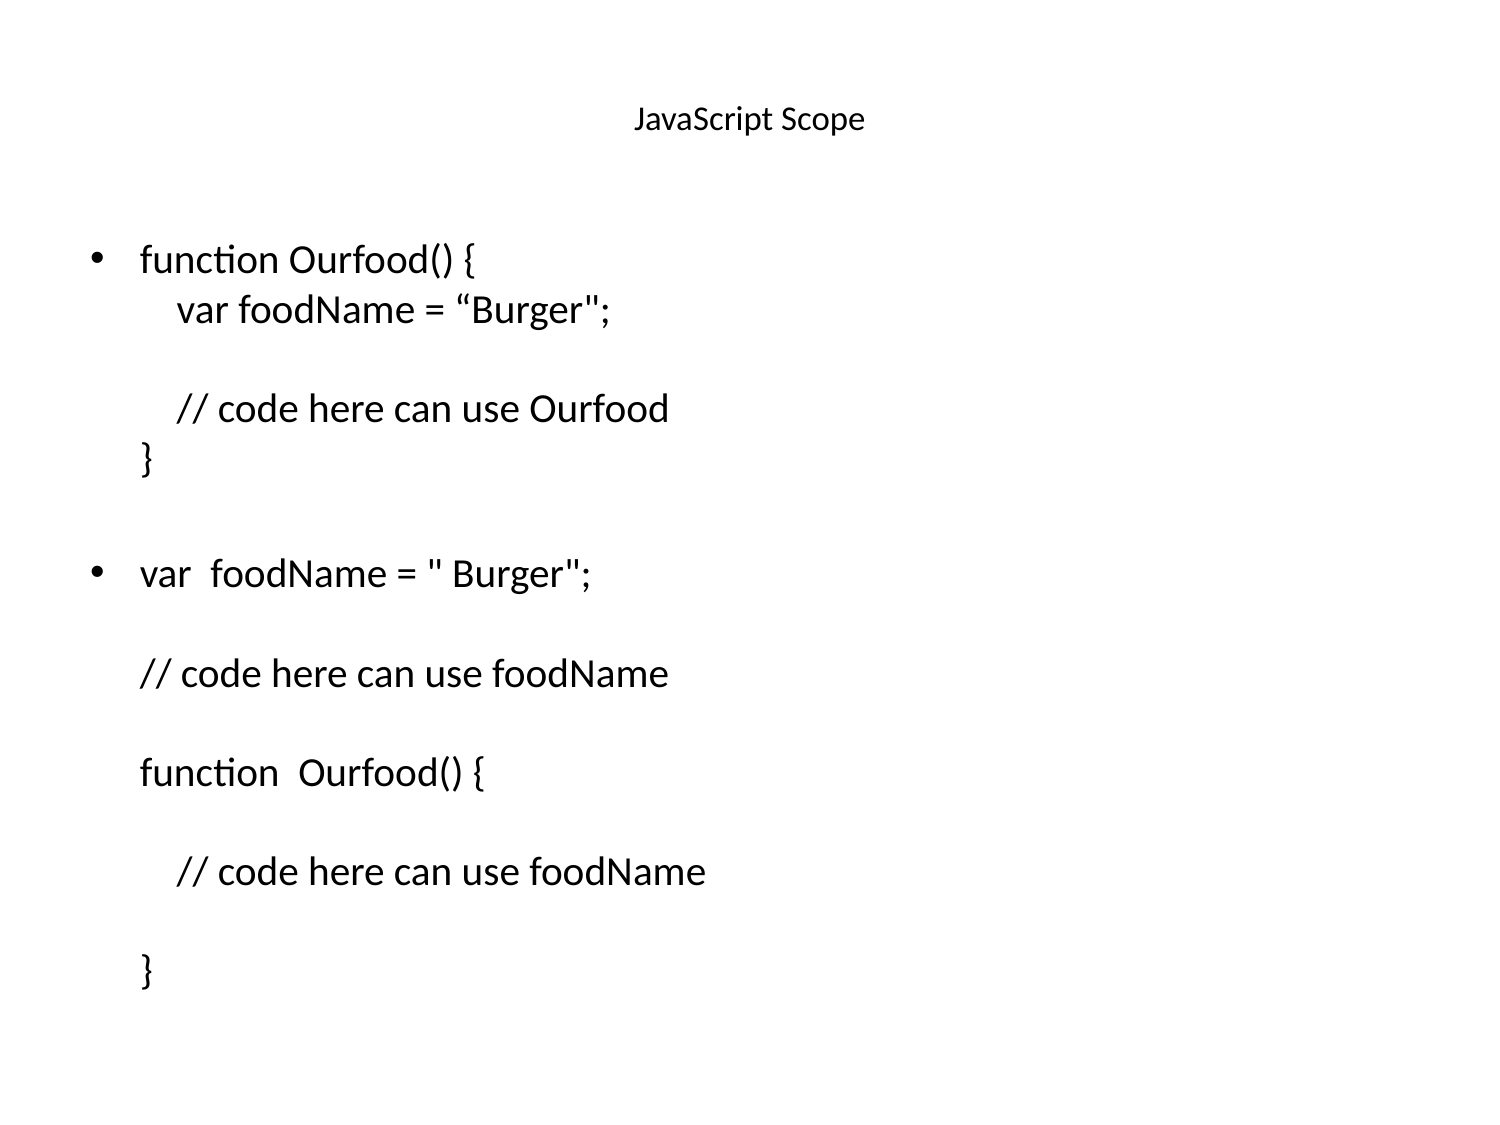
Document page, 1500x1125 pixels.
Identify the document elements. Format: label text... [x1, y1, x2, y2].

title JavaScript Scope [75, 45, 1425, 188]
list function Ourfood() { var foodName = “Burger"; // code here can use Ourfood } var foodName = " Burger"; // code here can use foodName function Ourfood() { // code here can use foodName } [75, 224, 1425, 1005]
